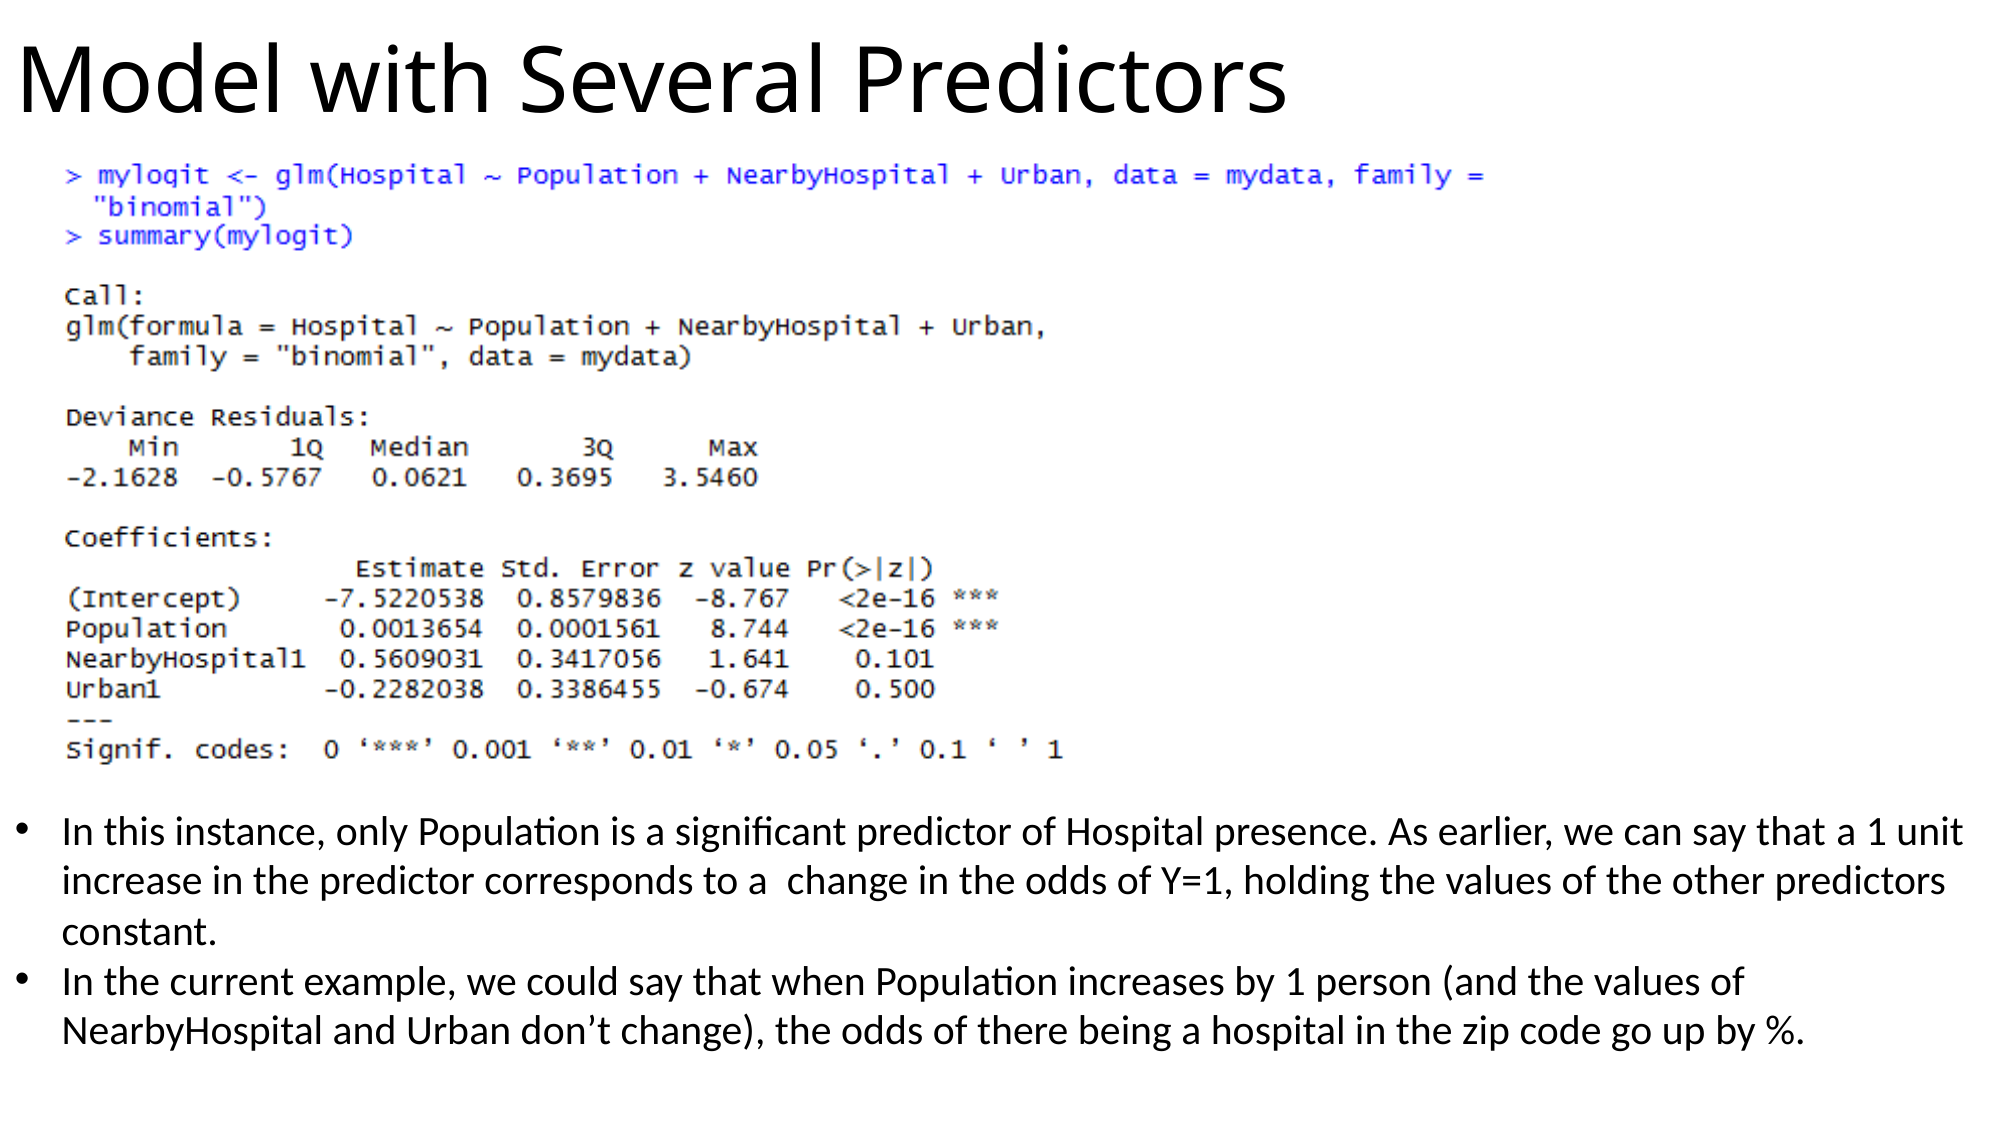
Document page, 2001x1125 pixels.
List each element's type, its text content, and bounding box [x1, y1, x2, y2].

title Model with Several Predictors [0, 3, 2000, 163]
picture [56, 162, 1498, 781]
